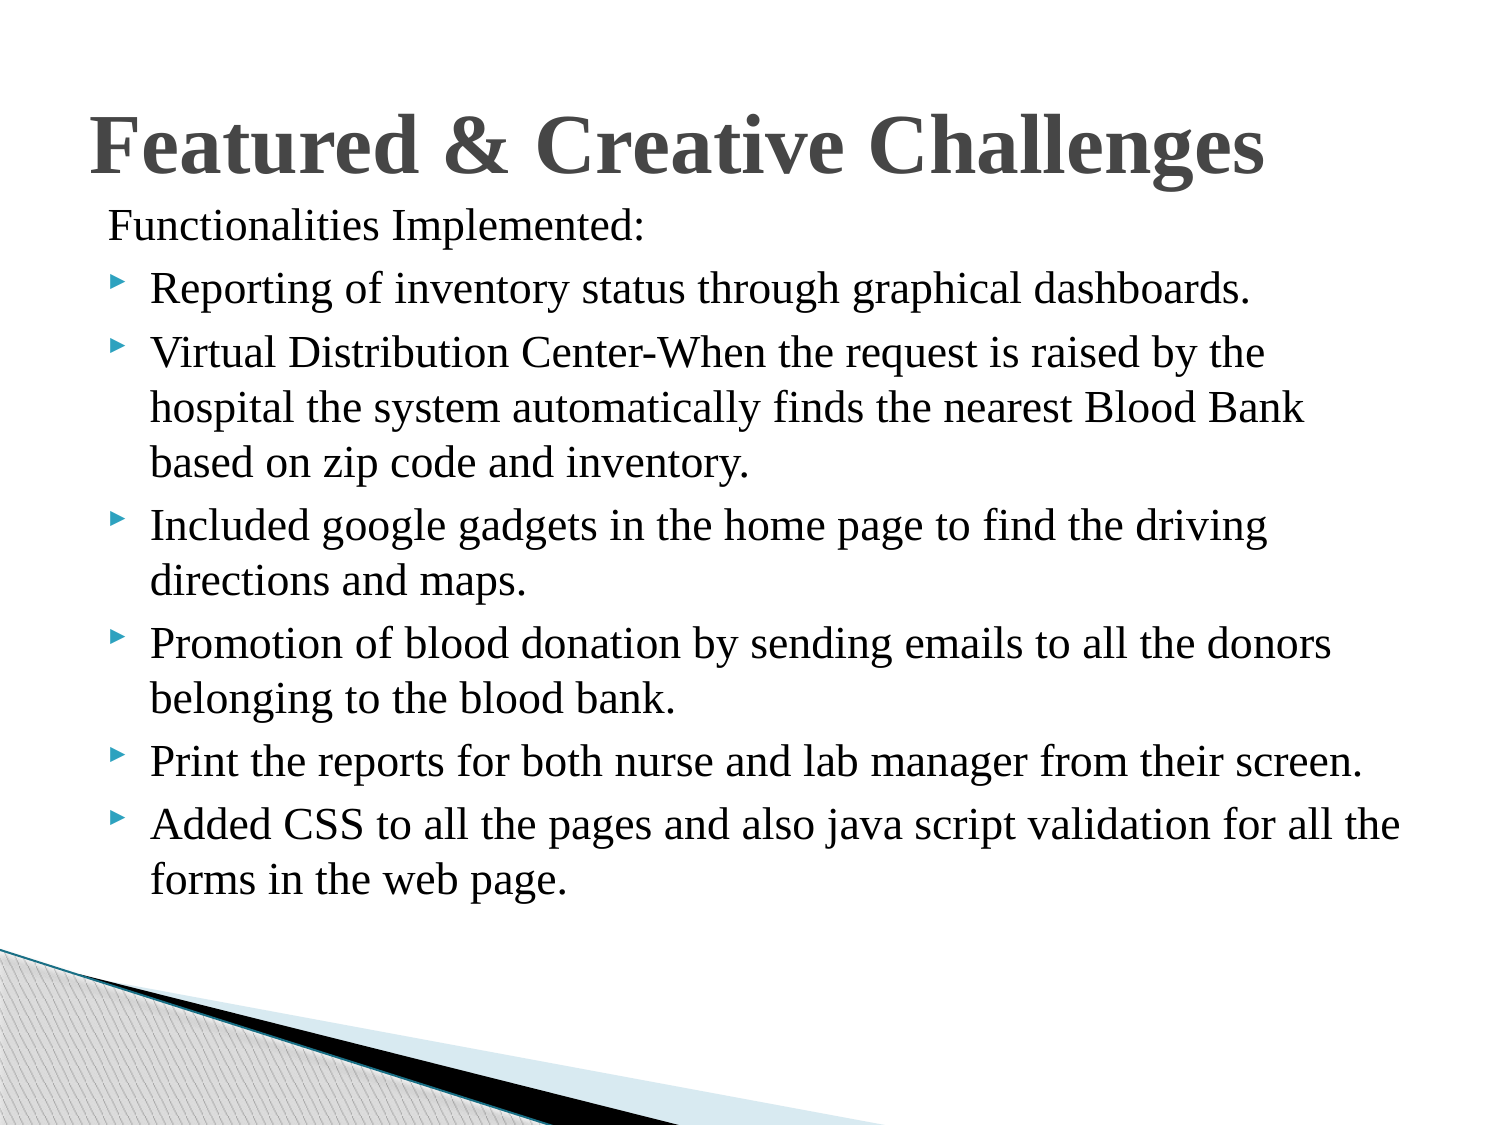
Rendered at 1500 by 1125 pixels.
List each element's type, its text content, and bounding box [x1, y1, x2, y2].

list Functionalities Implemented: Reporting of inventory status through graphical dashboards. Virtual Distribution Center-When the request is raised by the hospital the system automatically finds the nearest Blood Bank based on zip code and inventory. Included google gadgets in the home page to find the driving directions and maps. Promotion of blood donation by sending emails to all the donors belonging to the blood bank. Print the reports for both nurse and lab manager from their screen. Added CSS to all the pages and also java script validation for all the forms in the web page. [75, 233, 1425, 1005]
title Featured & Creative Challenges [75, 45, 1425, 233]
